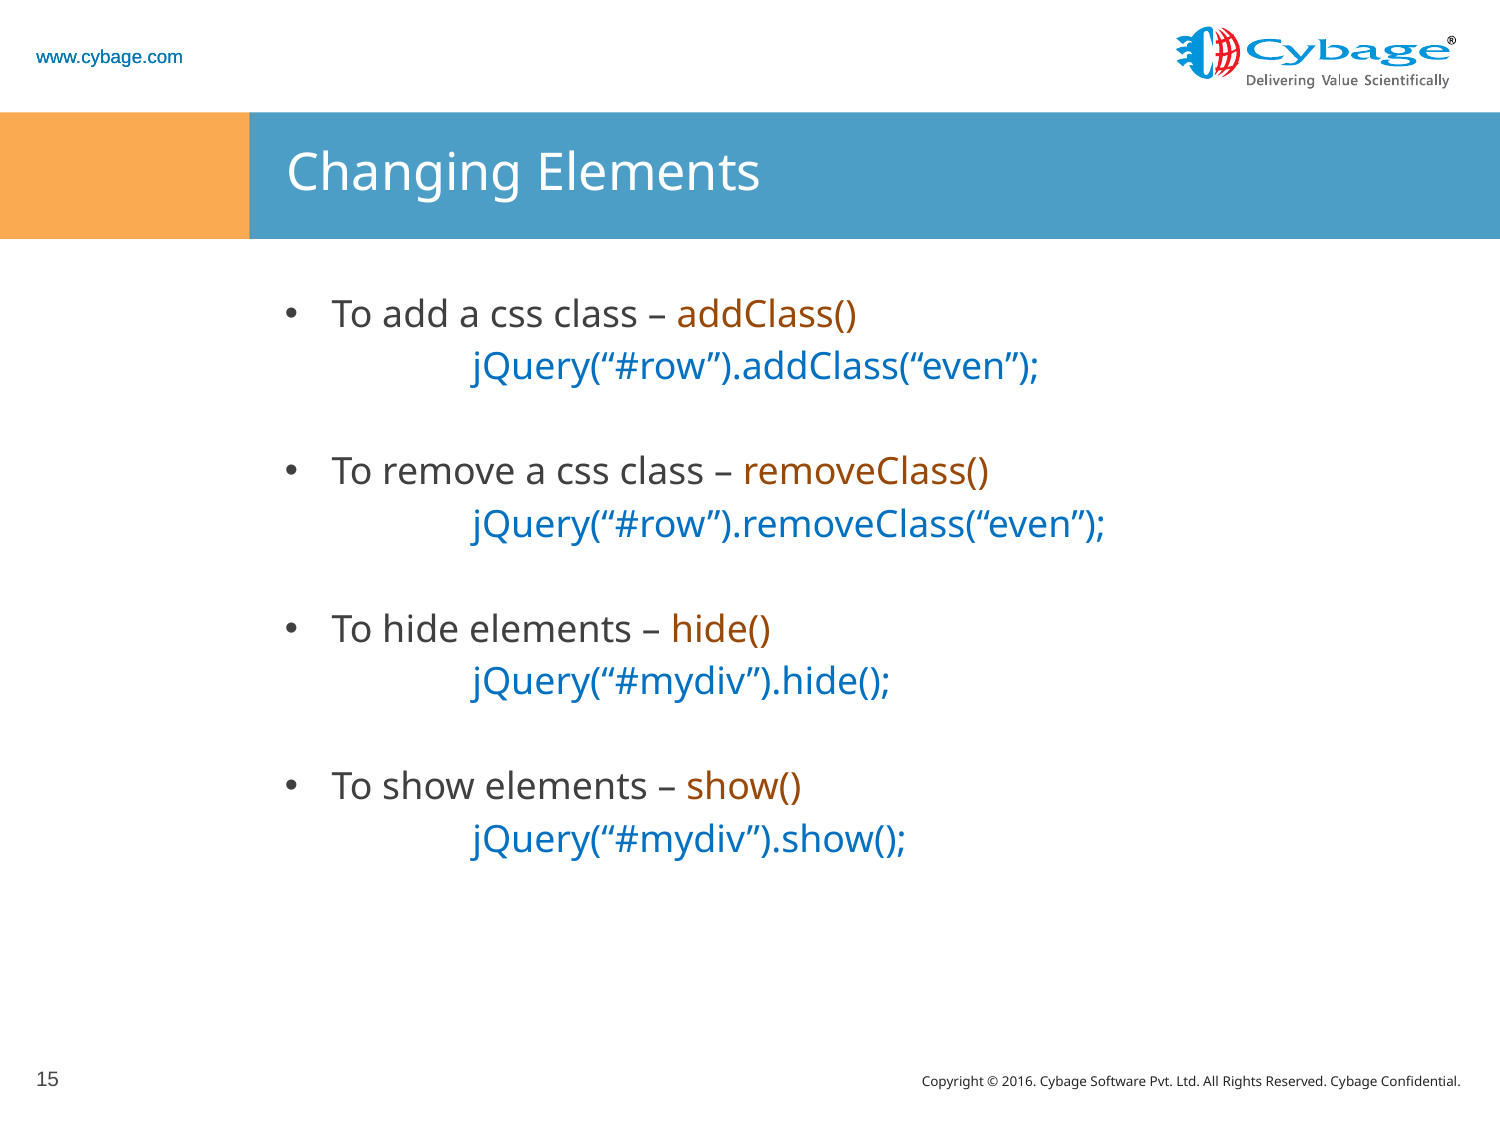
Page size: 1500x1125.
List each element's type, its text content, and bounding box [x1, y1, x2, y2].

slide_number 15 [21, 1048, 102, 1109]
list To add a css class – addClass() jQuery(“#row”).addClass(“even”); To remove a css class – removeClass() jQuery(“#row”).removeClass(“even”); To hide elements – hide() jQuery(“#mydiv”).hide(); To show elements – show() jQuery(“#mydiv”).show(); [269, 282, 1463, 1032]
title Changing Elements [272, 131, 1463, 225]
